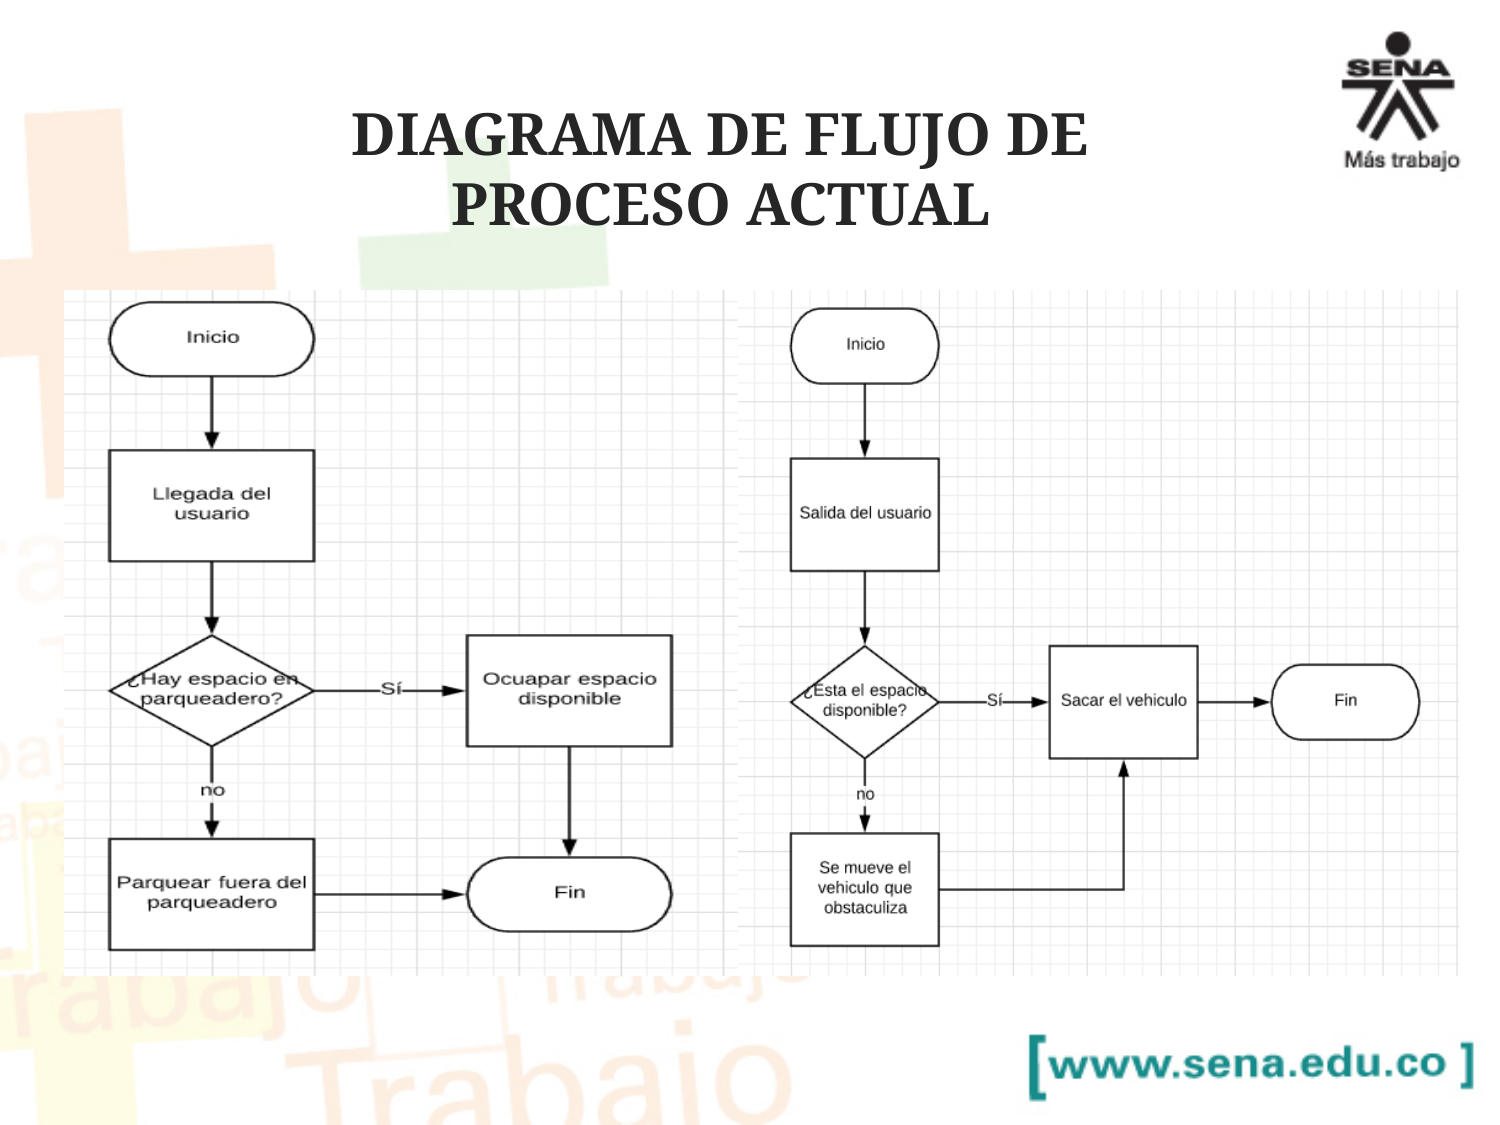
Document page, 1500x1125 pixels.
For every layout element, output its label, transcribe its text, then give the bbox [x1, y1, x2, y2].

text_box DIAGRAMA DE FLUJO DE PROCESO ACTUAL [206, 90, 1235, 247]
picture [0, 0, 1500, 1125]
